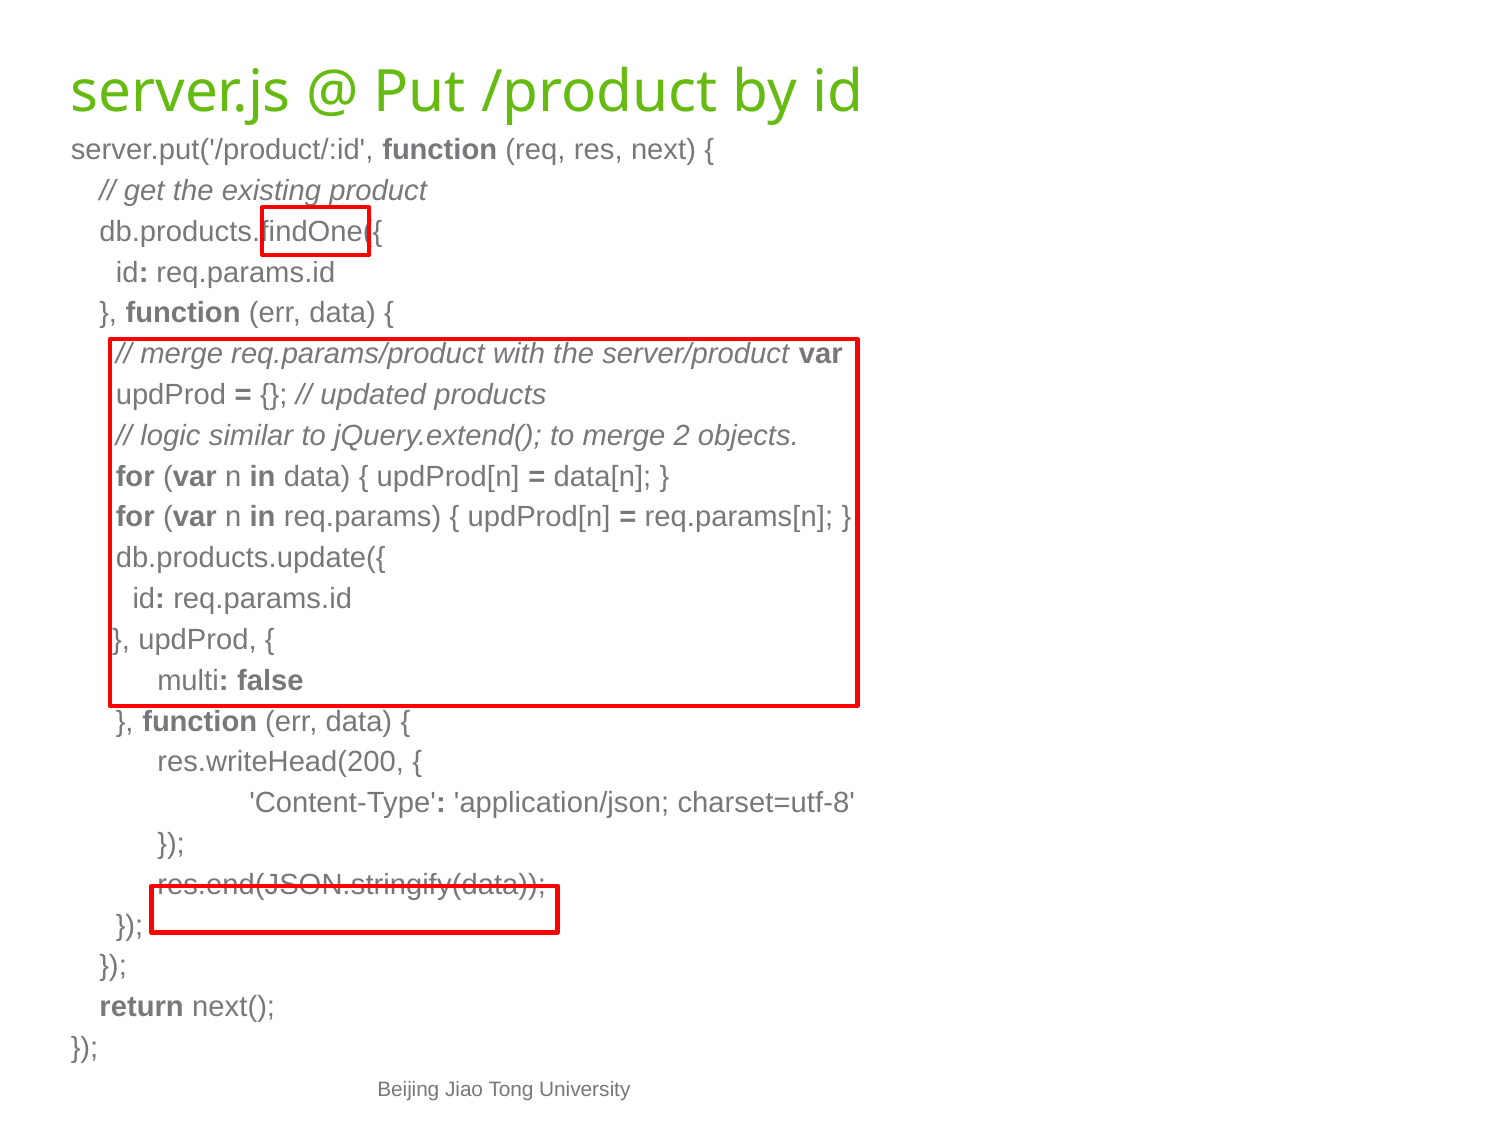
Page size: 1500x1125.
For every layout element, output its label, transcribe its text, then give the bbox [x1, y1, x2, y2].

text_box [260, 205, 371, 257]
text_box [149, 884, 560, 935]
text_box [108, 337, 860, 708]
list Beijing Jiao Tong University [263, 1075, 751, 1120]
title server.js @ Put /product by id [70, 52, 1430, 130]
list server.put('/product/:id', function (req, res, next) { // get the existing product db.products.findOne({ id: req.params.id }, function (err, data) { // merge req.params/product with the server/product var updProd = {}; // updated products // logic similar to jQuery.extend(); to merge 2 objects. for (var n in data) { updProd[n] = data[n]; } for (var n in req.params) { updProd[n] = req.params[n]; } db.products.update({ id: req.params.id }, updProd, { multi: false }, function (err, data) { res.writeHead(200, { 'Content-Type': 'application/json; charset=utf-8' }); res.end(JSON.stringify(data)); }); }); return next(); }); [70, 130, 1430, 1012]
